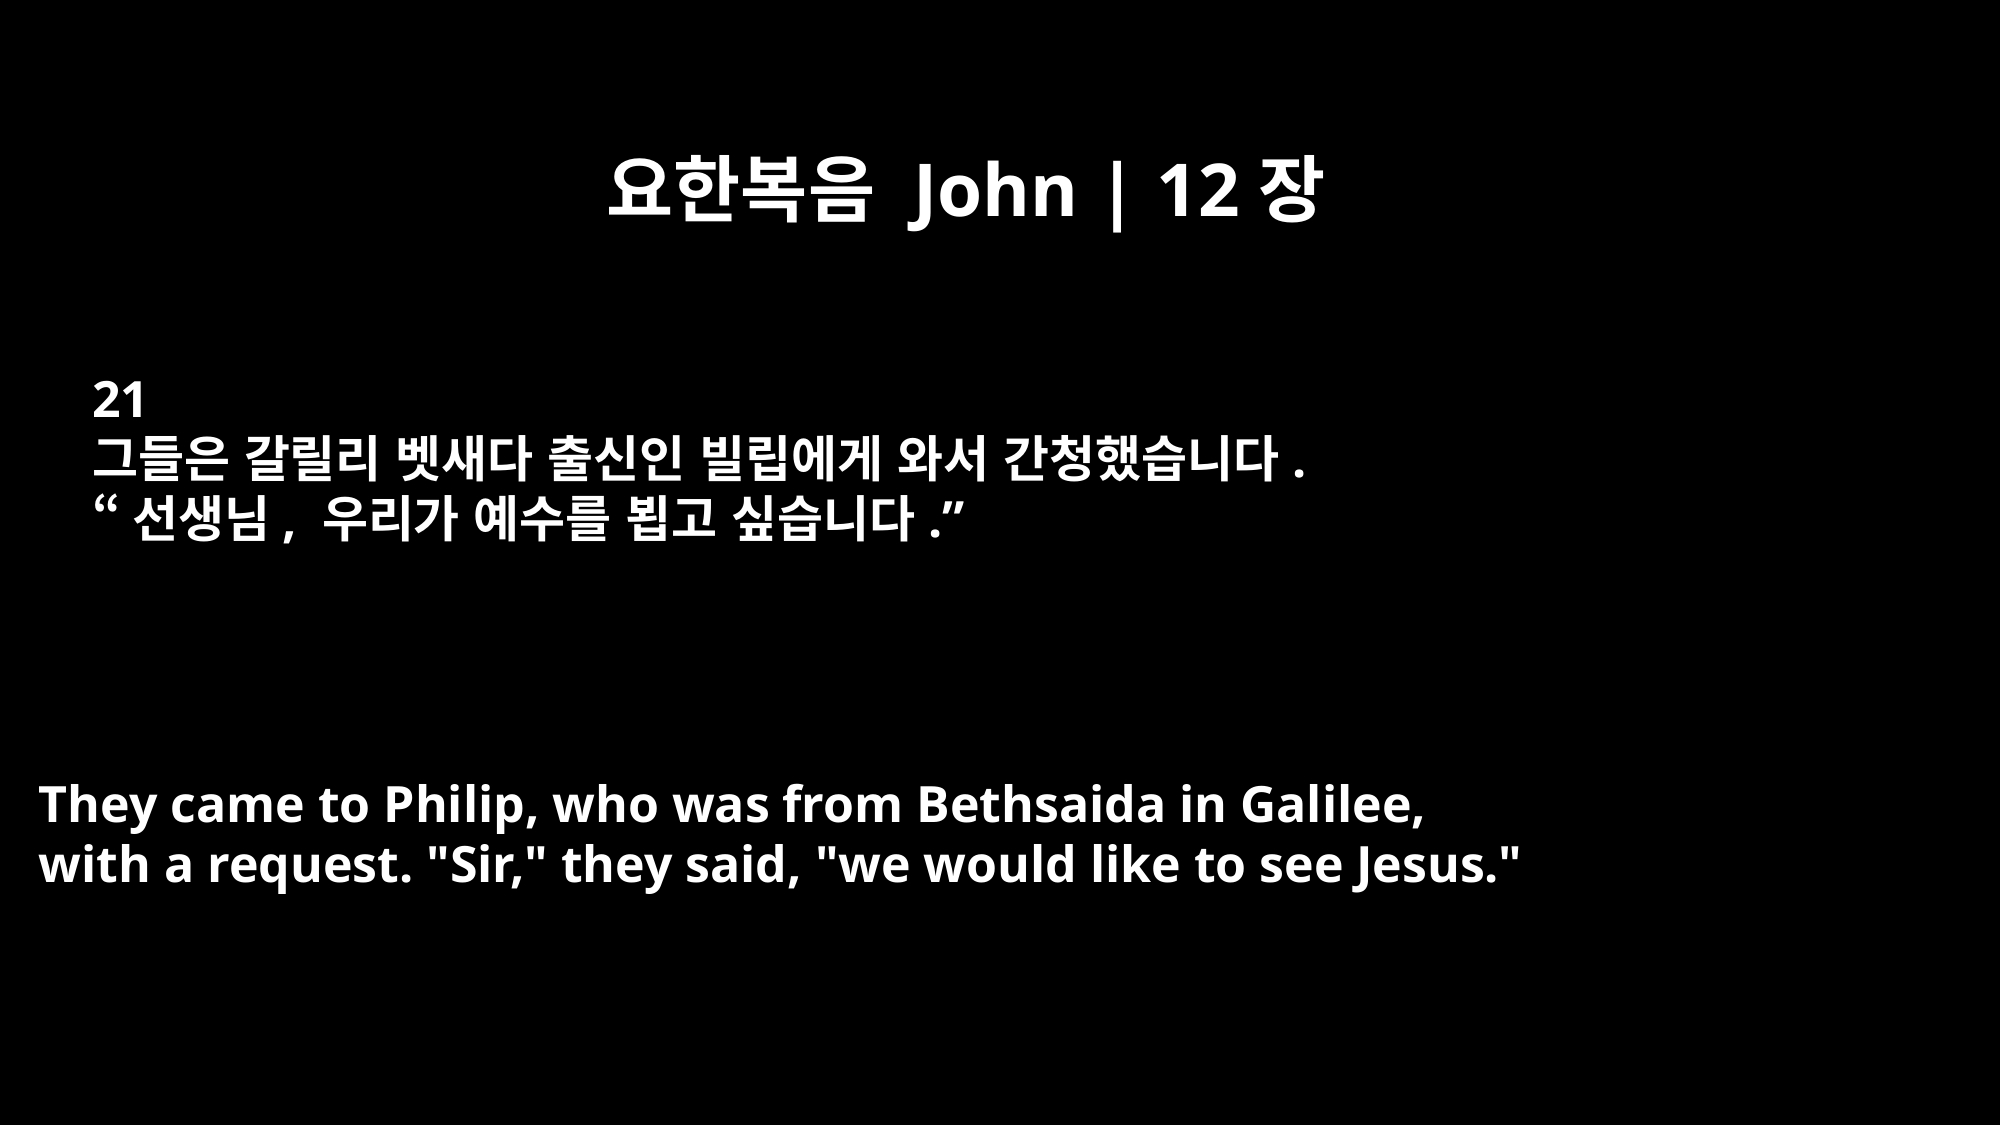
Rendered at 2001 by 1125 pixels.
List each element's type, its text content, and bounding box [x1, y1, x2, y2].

text_box They came to Philip, who was from Bethsaida in Galilee, with a request. "Sir," they said, "we would like to see Jesus." [24, 764, 1538, 900]
text_box 요한복음 John | 12장 [591, 136, 1341, 239]
text_box 21 그들은 갈릴리 벳새다 출신인 빌립에게 와서 간청했습니다. “선생님, 우리가 예수를 뵙고 싶습니다.” [77, 359, 1322, 555]
